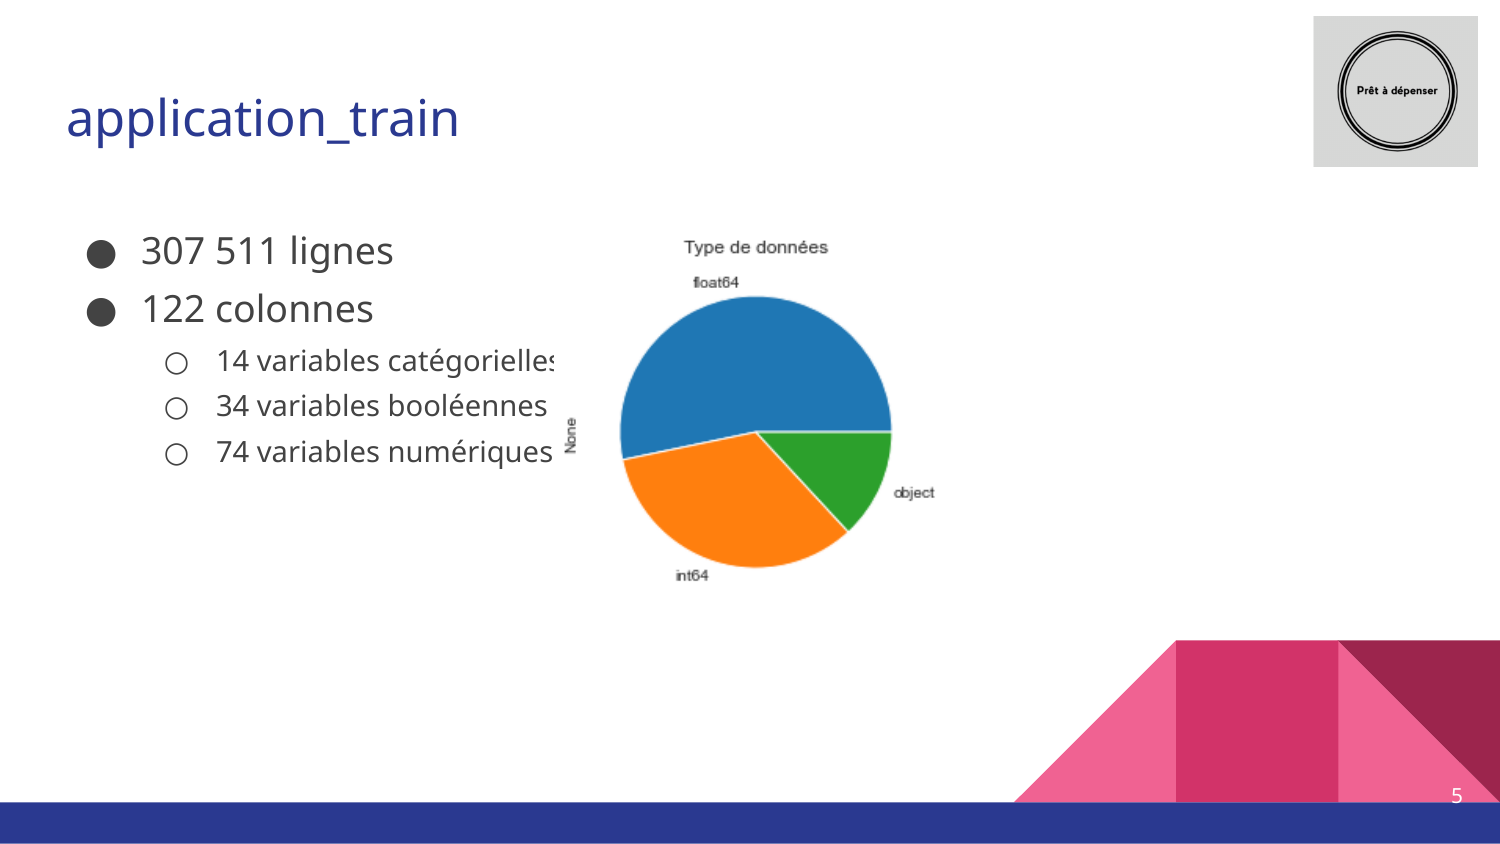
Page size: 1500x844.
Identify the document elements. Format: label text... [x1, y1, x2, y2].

picture [554, 230, 946, 614]
list 307 511 lignes 122 colonnes 14 variables catégorielles 34 variables booléennes 74 variables numériques [51, 201, 1449, 750]
picture [1313, 16, 1478, 167]
title application_train [51, 67, 1449, 167]
slide_number ‹#› [1387, 762, 1478, 828]
